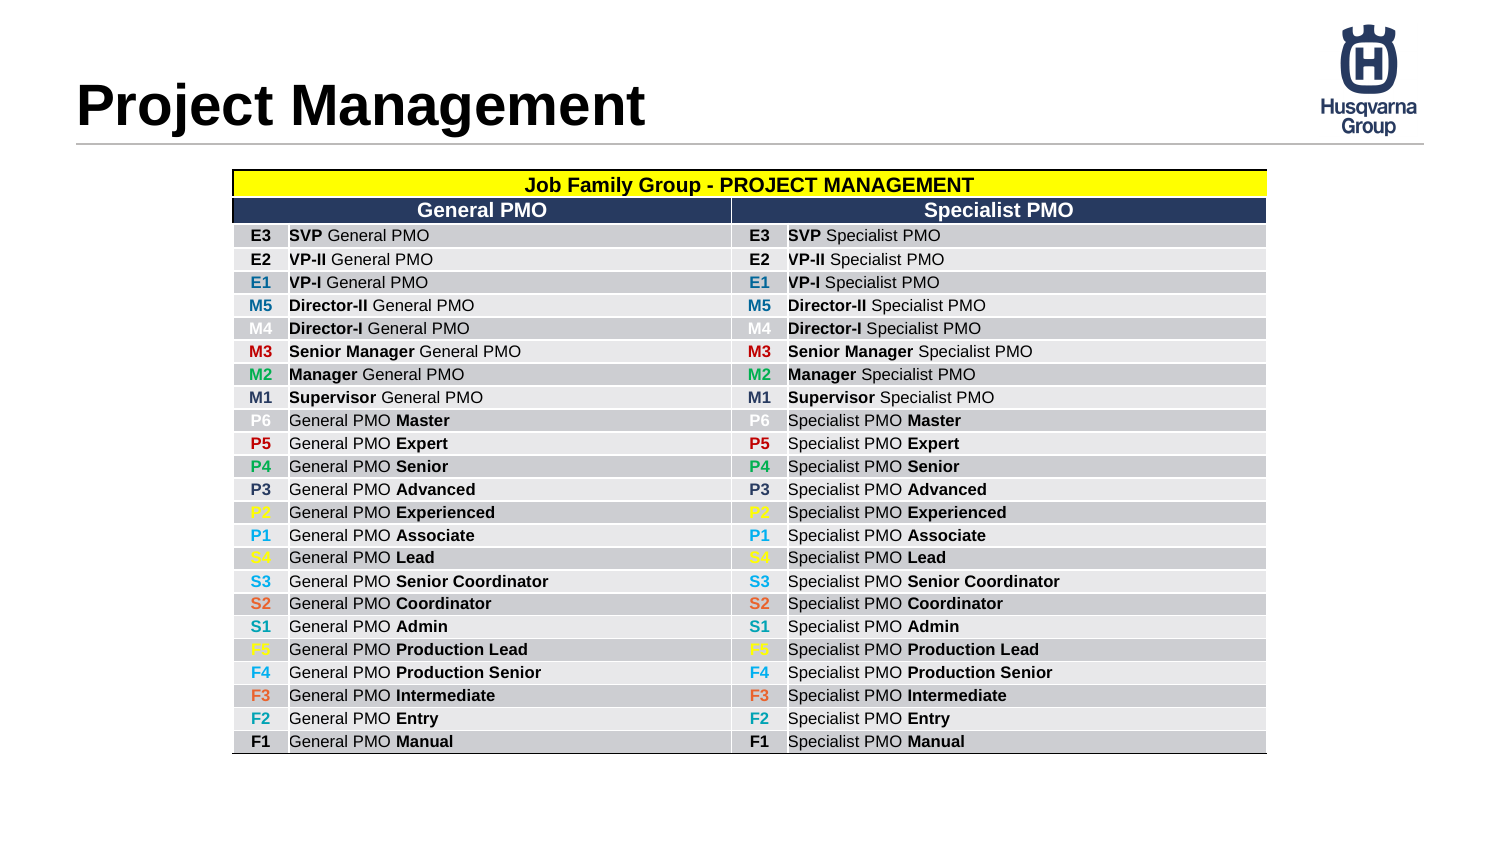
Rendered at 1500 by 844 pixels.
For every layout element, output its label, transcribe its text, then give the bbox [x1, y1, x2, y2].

table_cell S1 [234, 616, 288, 638]
table_cell S2 [234, 594, 288, 615]
table_cell F2 [234, 708, 288, 730]
table_cell M2 [732, 364, 787, 385]
table_cell SVP Specialist PMO [789, 225, 1266, 247]
table_cell General PMO Associate [290, 525, 731, 546]
table_cell M5 [234, 295, 288, 316]
table_cell Director-II Specialist PMO [789, 295, 1266, 316]
table_cell F3 [234, 685, 288, 707]
table_cell M1 [234, 387, 288, 408]
table_cell Specialist PMO Expert [789, 433, 1266, 454]
title Project Management [76, 0, 1283, 137]
table_cell F1 [732, 731, 787, 753]
table_cell E1 [732, 272, 787, 293]
table_cell F5 [234, 639, 288, 661]
table_cell F4 [234, 662, 288, 684]
table_cell General PMO Coordinator [290, 594, 731, 615]
table_cell General PMO Experienced [290, 502, 731, 523]
table_cell VP-I Specialist PMO [789, 272, 1266, 293]
table_cell P5 [234, 433, 288, 454]
table_cell E3 [732, 225, 787, 247]
table_cell S3 [234, 571, 288, 592]
table_cell Specialist PMO Lead [789, 548, 1266, 569]
table_cell General PMO Production Senior [290, 662, 731, 684]
table_cell Specialist PMO Manual [789, 731, 1266, 753]
table_cell Senior Manager General PMO [290, 341, 731, 362]
table_cell F5 [732, 639, 787, 661]
table_cell P2 [234, 502, 288, 523]
table_cell Specialist PMO Coordinator [789, 594, 1266, 615]
table_cell M5 [732, 295, 787, 316]
table_cell F3 [732, 685, 787, 707]
table_cell S3 [732, 571, 787, 592]
table_cell P3 [732, 479, 787, 500]
table_cell E2 [732, 249, 787, 270]
table_cell M4 [732, 318, 787, 339]
table_cell M4 [234, 318, 288, 339]
table_header Job Family Group - PROJECT MANAGEMENT [234, 171, 1267, 196]
table_cell S2 [732, 594, 787, 615]
table_cell P6 [234, 410, 288, 431]
table_cell General PMO [234, 198, 731, 223]
table_cell Supervisor General PMO [290, 387, 731, 408]
table_cell General PMO Production Lead [290, 639, 731, 661]
table_cell M3 [234, 341, 288, 362]
table_cell Specialist PMO Admin [789, 616, 1266, 638]
table_cell General PMO Senior Coordinator [290, 571, 731, 592]
table_cell General PMO Advanced [290, 479, 731, 500]
table_cell General PMO Expert [290, 433, 731, 454]
table_cell Specialist PMO Senior Coordinator [789, 571, 1266, 592]
table_cell E2 [234, 249, 288, 270]
table_cell General PMO Admin [290, 616, 731, 638]
table_cell P5 [732, 433, 787, 454]
table_cell P3 [234, 479, 288, 500]
table_cell E3 [234, 225, 288, 247]
table_cell M3 [732, 341, 787, 362]
table_cell S1 [732, 616, 787, 638]
table_cell Specialist PMO Master [789, 410, 1266, 431]
table_cell VP-II General PMO [290, 249, 731, 270]
table_cell VP-II Specialist PMO [789, 249, 1266, 270]
table_cell Specialist PMO [732, 198, 1266, 223]
table_cell Specialist PMO Production Senior [789, 662, 1266, 684]
table_cell Manager Specialist PMO [789, 364, 1266, 385]
table_cell Specialist PMO Advanced [789, 479, 1266, 500]
table_cell Supervisor Specialist PMO [789, 387, 1266, 408]
table_cell General PMO Senior [290, 456, 731, 477]
table_cell Specialist PMO Experienced [789, 502, 1266, 523]
table_cell Specialist PMO Entry [789, 708, 1266, 730]
table_cell P1 [234, 525, 288, 546]
table_cell P1 [732, 525, 787, 546]
table_cell Director-II General PMO [290, 295, 731, 316]
table_cell Specialist PMO Associate [789, 525, 1266, 546]
table_cell VP-I General PMO [290, 272, 731, 293]
table_cell M2 [234, 364, 288, 385]
table_cell F1 [234, 731, 288, 753]
table_cell Manager General PMO [290, 364, 731, 385]
table_cell M1 [732, 387, 787, 408]
table_cell SVP General PMO [290, 225, 731, 247]
table_cell Specialist PMO Intermediate [789, 685, 1266, 707]
table_cell General PMO Manual [290, 731, 731, 753]
table_cell P4 [234, 456, 288, 477]
table_cell F2 [732, 708, 787, 730]
picture [1319, 23, 1418, 137]
table_cell F4 [732, 662, 787, 684]
table_cell Senior Manager Specialist PMO [789, 341, 1266, 362]
table_cell General PMO Lead [290, 548, 731, 569]
table_cell S4 [234, 548, 288, 569]
table_cell General PMO Entry [290, 708, 731, 730]
table_cell P6 [732, 410, 787, 431]
table_cell Director-I General PMO [290, 318, 731, 339]
table_cell E1 [234, 272, 288, 293]
table_cell General PMO Master [290, 410, 731, 431]
table_cell Specialist PMO Senior [789, 456, 1266, 477]
table_cell P2 [732, 502, 787, 523]
table_cell P4 [732, 456, 787, 477]
table_cell Director-I Specialist PMO [789, 318, 1266, 339]
table_cell Specialist PMO Production Lead [789, 639, 1266, 661]
table_cell General PMO Intermediate [290, 685, 731, 707]
table_cell S4 [732, 548, 787, 569]
